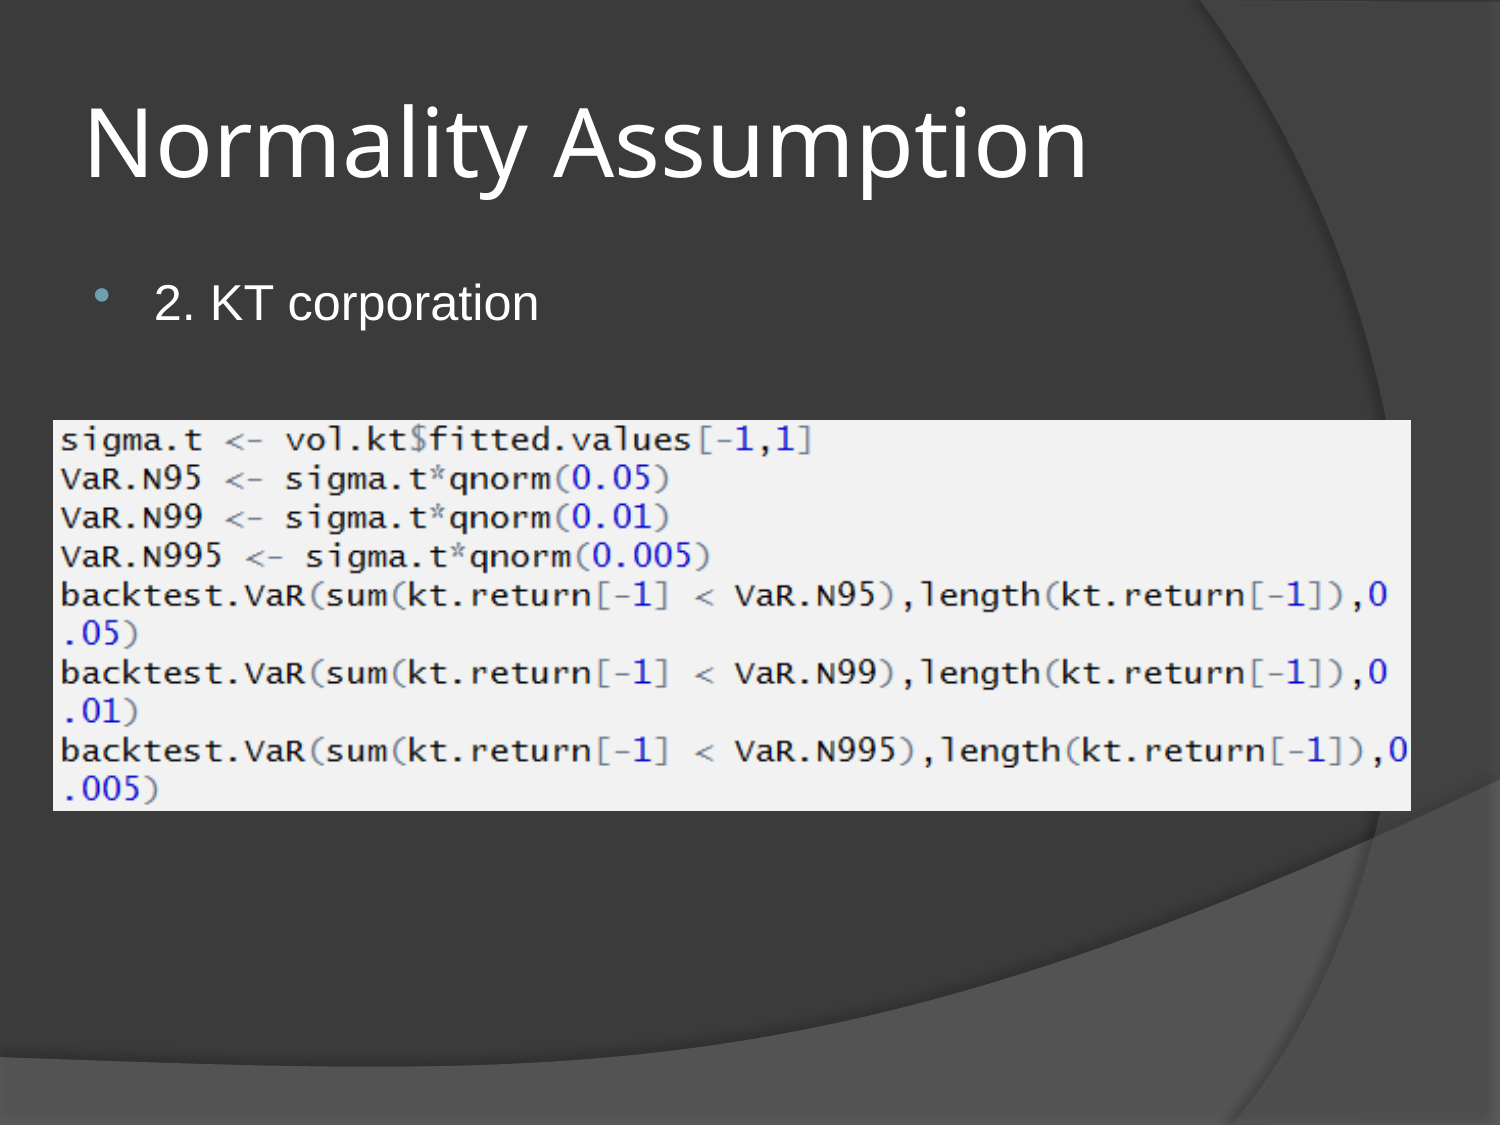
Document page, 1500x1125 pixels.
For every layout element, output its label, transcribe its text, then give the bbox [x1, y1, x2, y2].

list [52, 420, 1411, 811]
title Normality Assumption [75, 45, 1300, 233]
list 2. KT corporation [75, 262, 675, 339]
